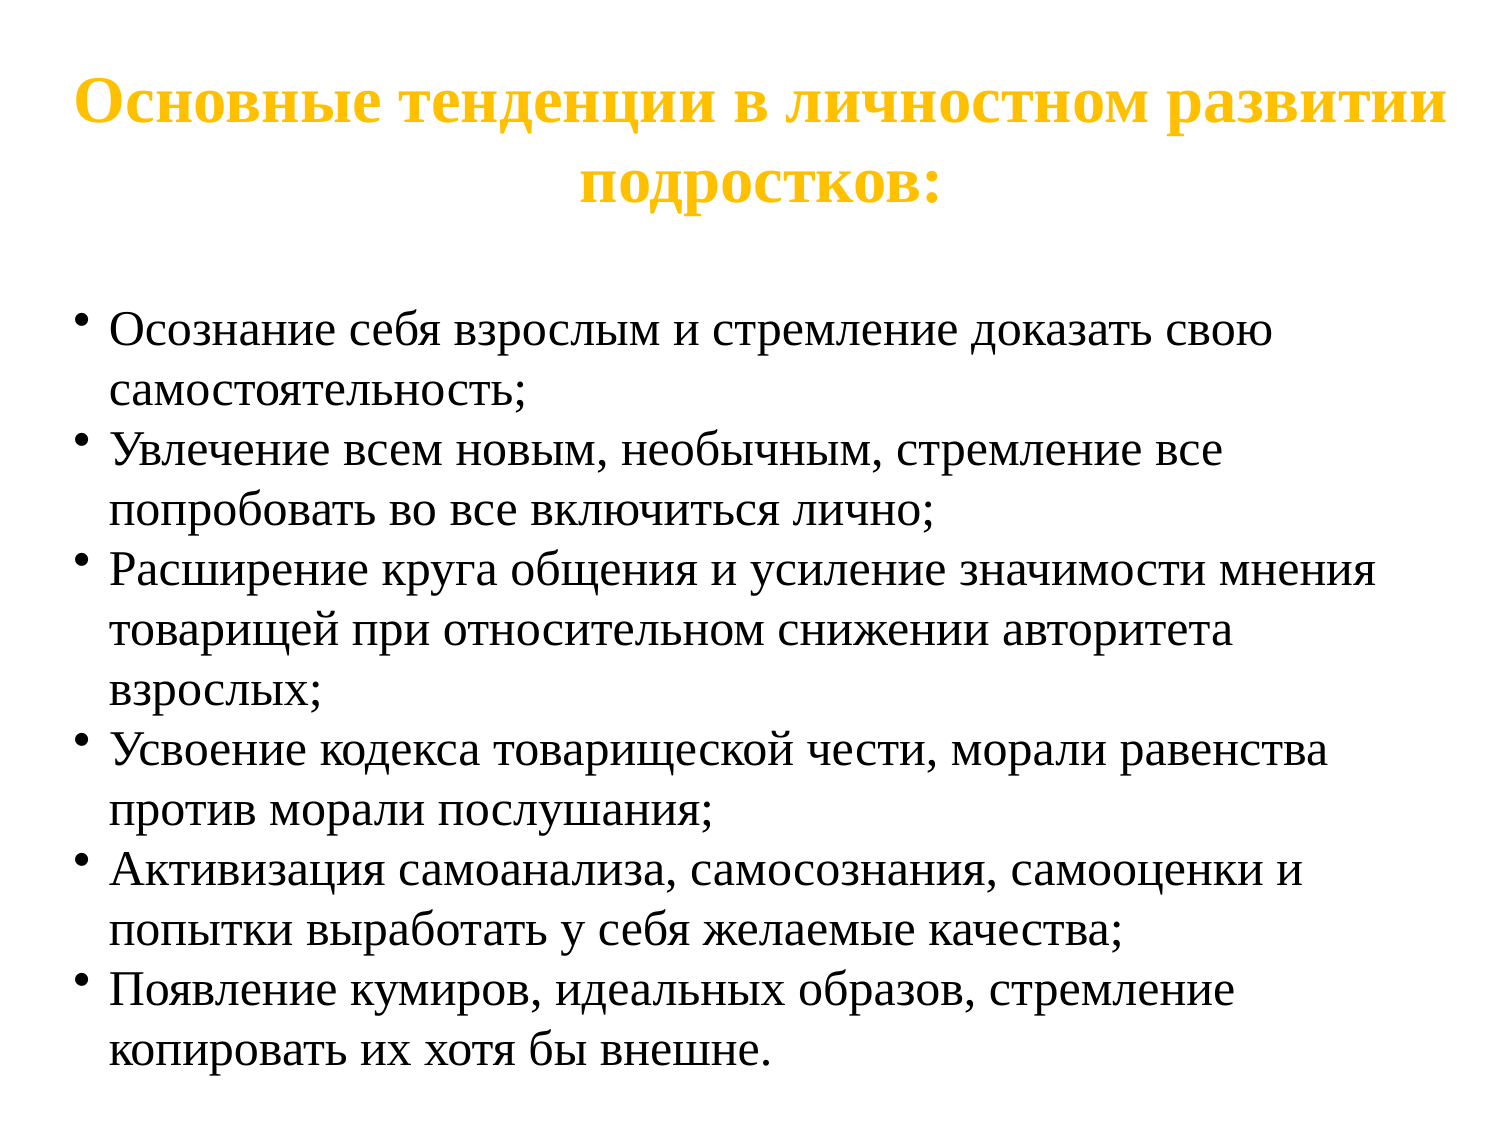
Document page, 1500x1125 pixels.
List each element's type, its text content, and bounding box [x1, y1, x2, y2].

text_box Основные тенденции в личностном развитии подростков: Осознание себя взрослым и стремление доказать свою самостоятельность; Увлечение всем новым, необычным, стремление все попробовать во все включиться лично; Расширение круга общения и усиление значимости мнения товарищей при относительном снижении авторитета взрослых; Усвоение кодекса товарищеской чести, морали равенства против морали послушания; Активизация самоанализа, самосознания, самооценки и попытки выработать у себя желаемые качества; Появление кумиров, идеальных образов, стремление копировать их хотя бы внешне. [58, 48, 1465, 1083]
